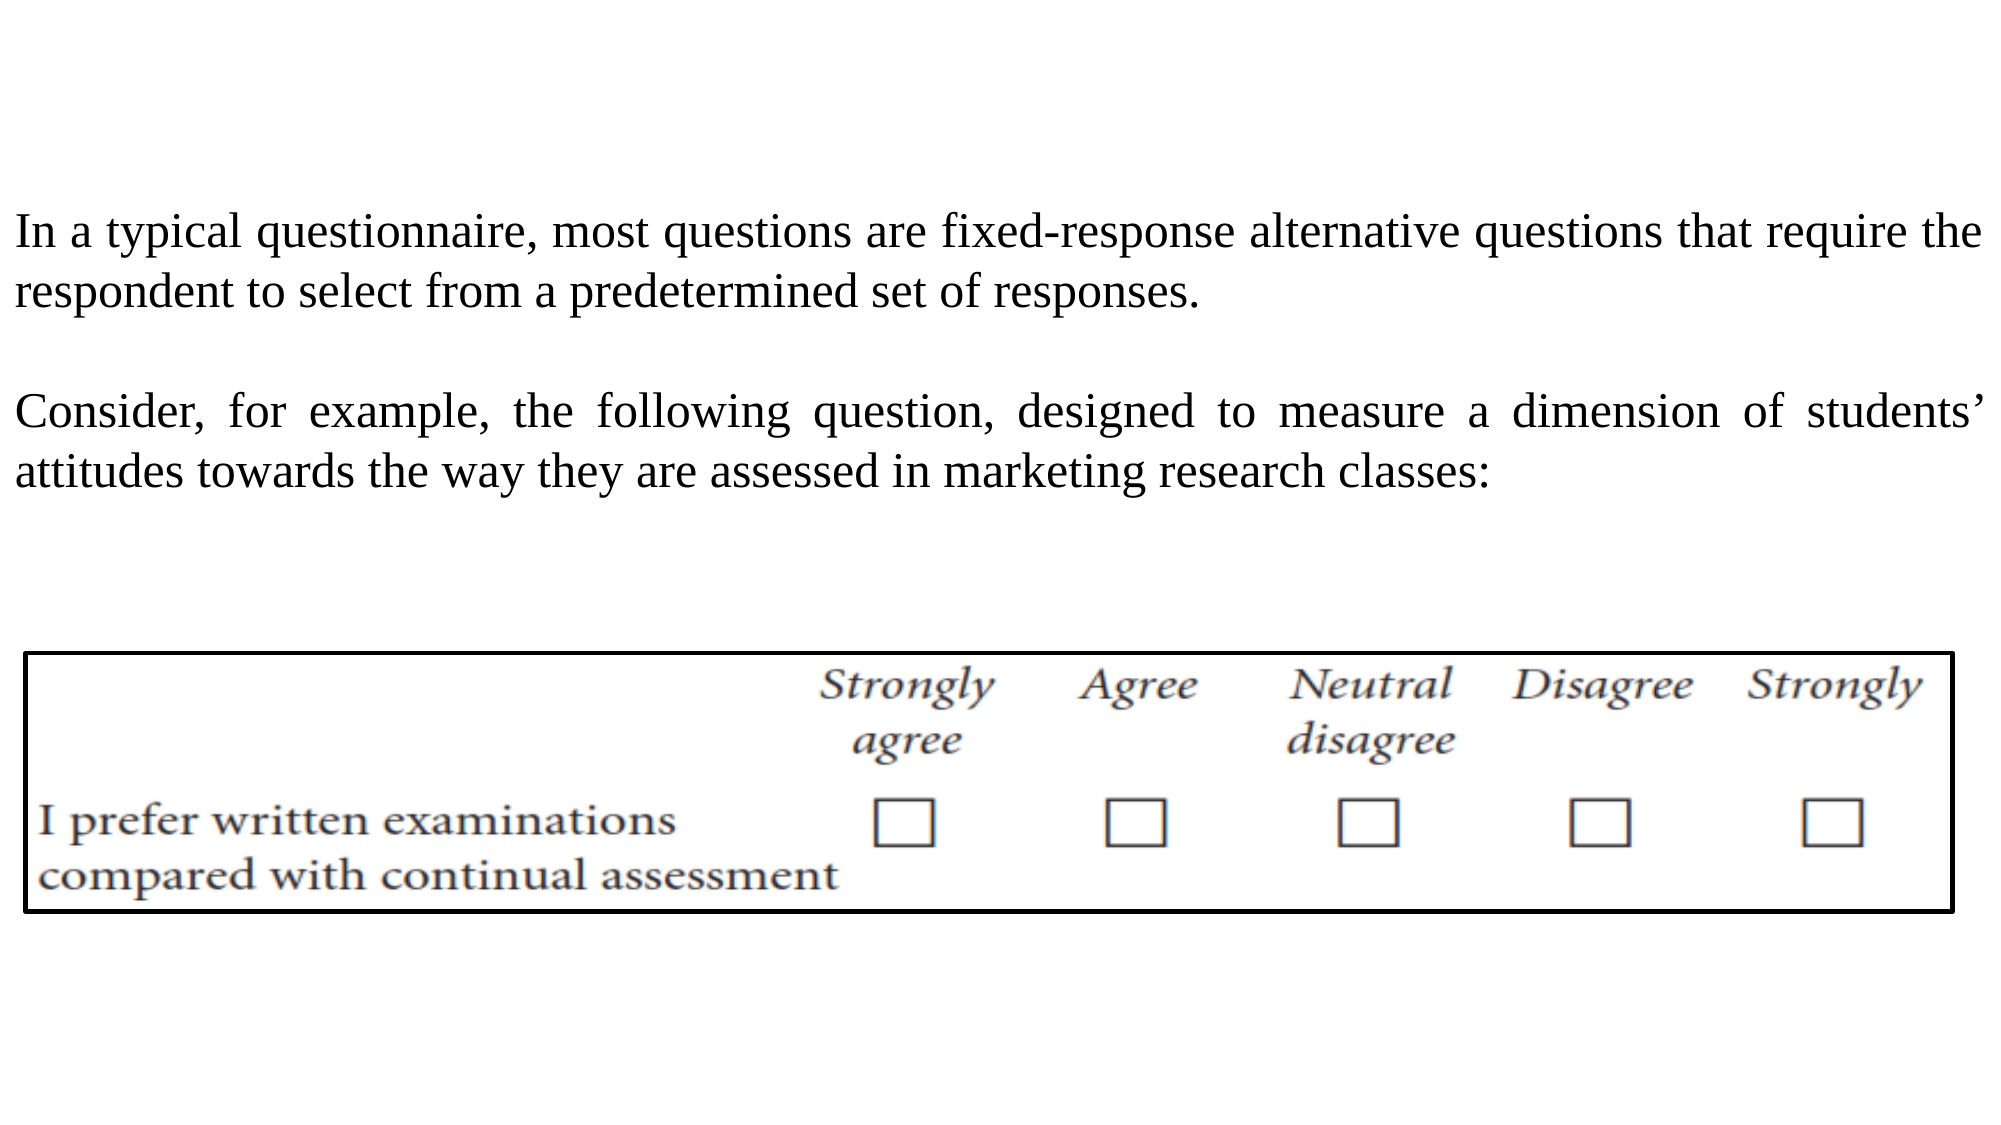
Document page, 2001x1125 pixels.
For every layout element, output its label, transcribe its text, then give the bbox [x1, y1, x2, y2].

picture [28, 655, 1951, 910]
text_box In a typical questionnaire, most questions are fixed-response alternative questions that require the respondent to select from a predetermined set of responses. Consider, for example, the following question, designed to measure a dimension of students’ attitudes towards the way they are assessed in marketing research classes: [0, 190, 2000, 625]
